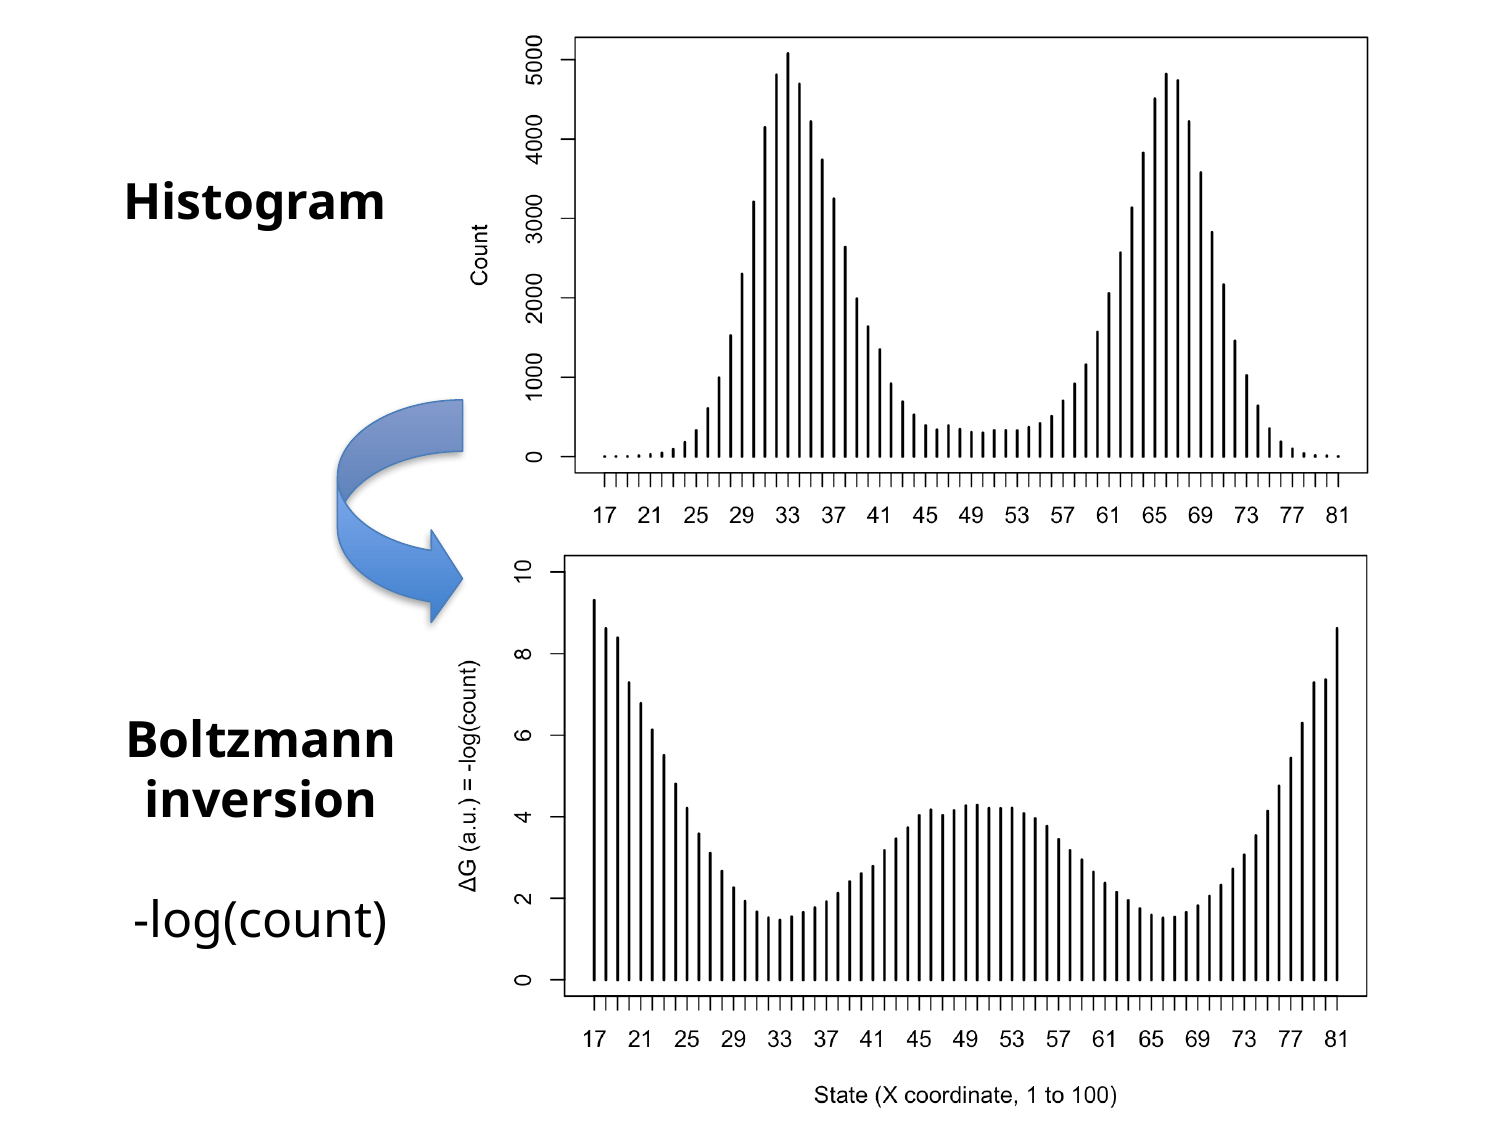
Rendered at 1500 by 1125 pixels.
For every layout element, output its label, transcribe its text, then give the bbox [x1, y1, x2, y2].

picture [449, 0, 1426, 1125]
text_box Boltzmann inversion -log(count) [110, 699, 411, 955]
text_box [336, 399, 457, 624]
text_box Histogram [108, 162, 402, 238]
